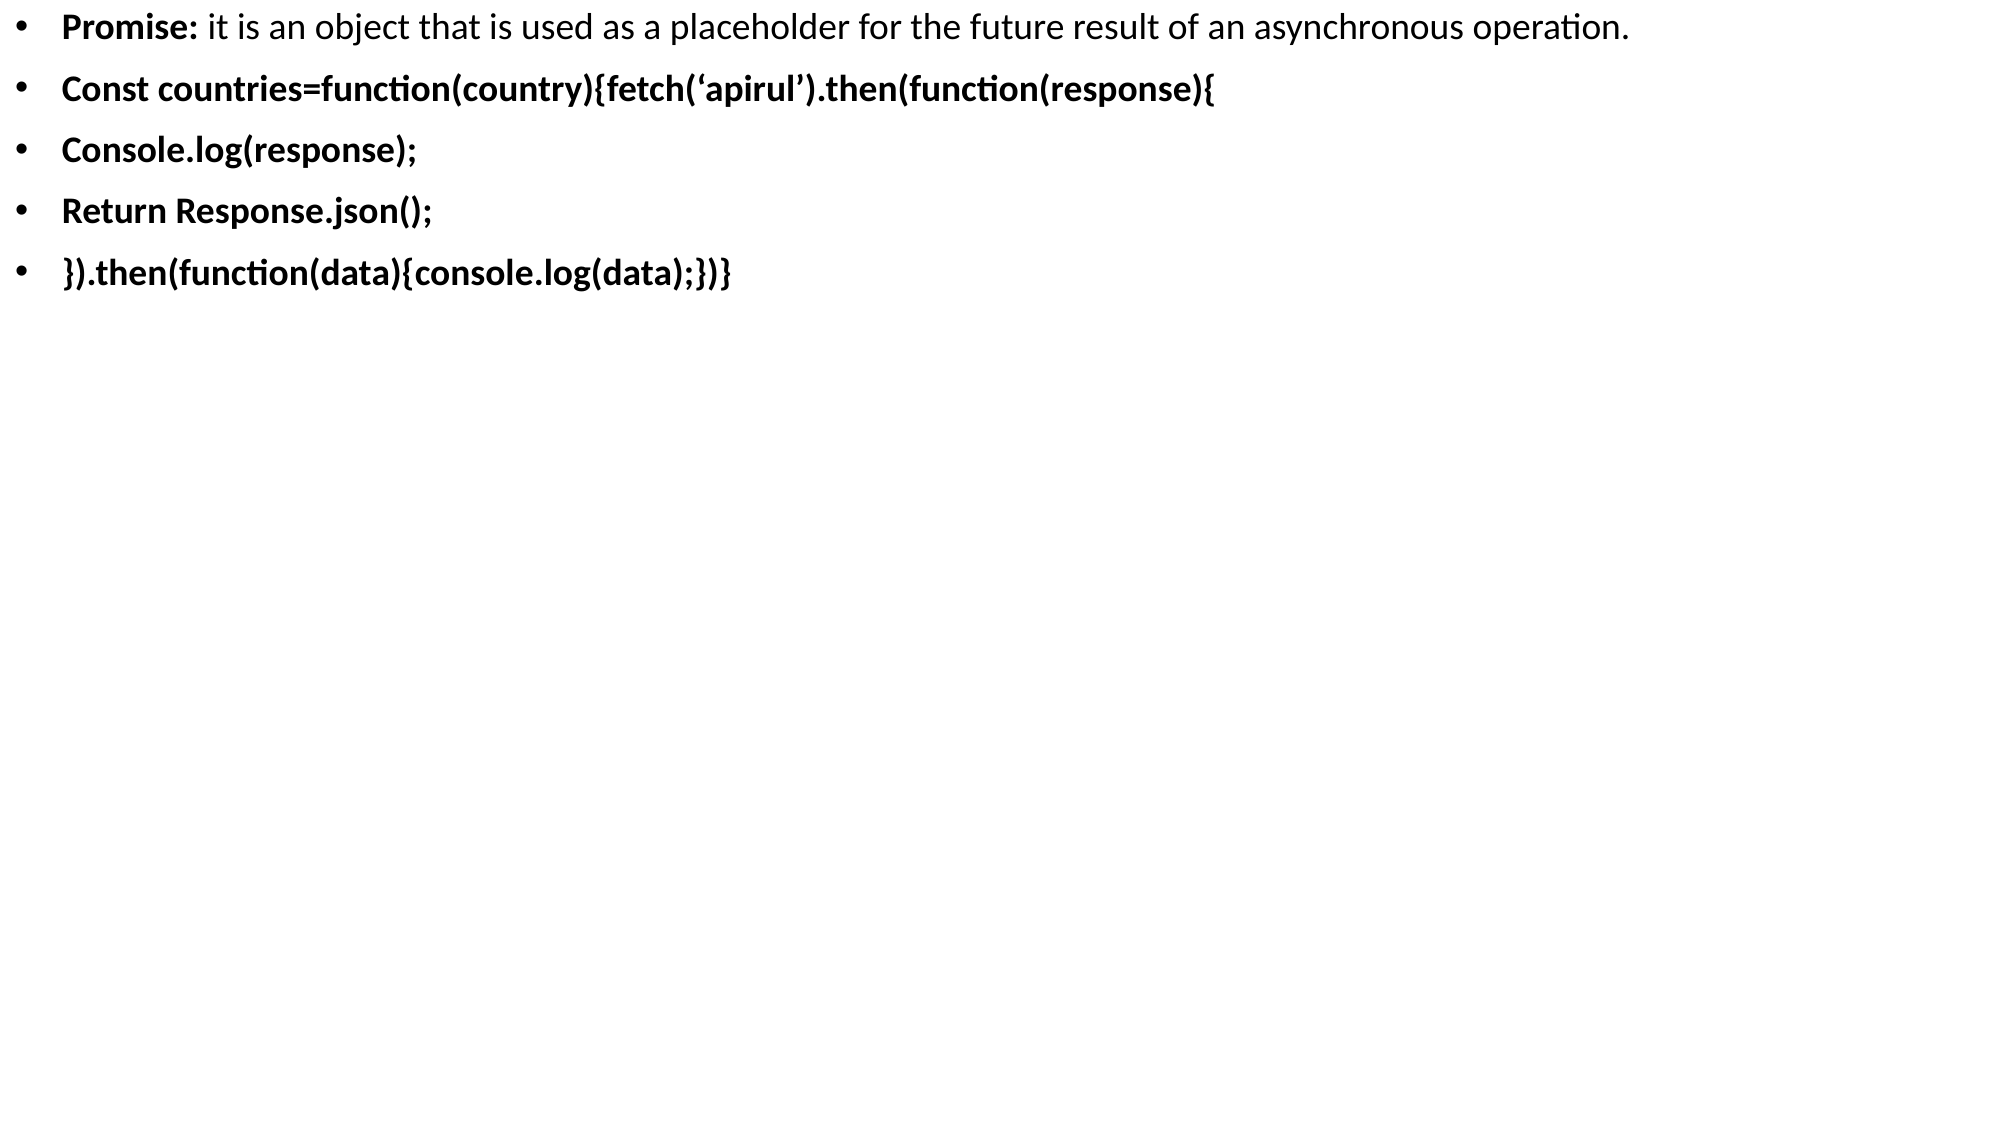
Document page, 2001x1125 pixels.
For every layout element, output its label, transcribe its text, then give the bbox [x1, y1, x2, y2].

subtitle Promise: it is an object that is used as a placeholder for the future result of an asynchronous operation. Const countries=function(country){fetch(‘apirul’).then(function(response){ Console.log(response); Return Response.json(); }).then(function(data){console.log(data);})} [0, 0, 2000, 1125]
